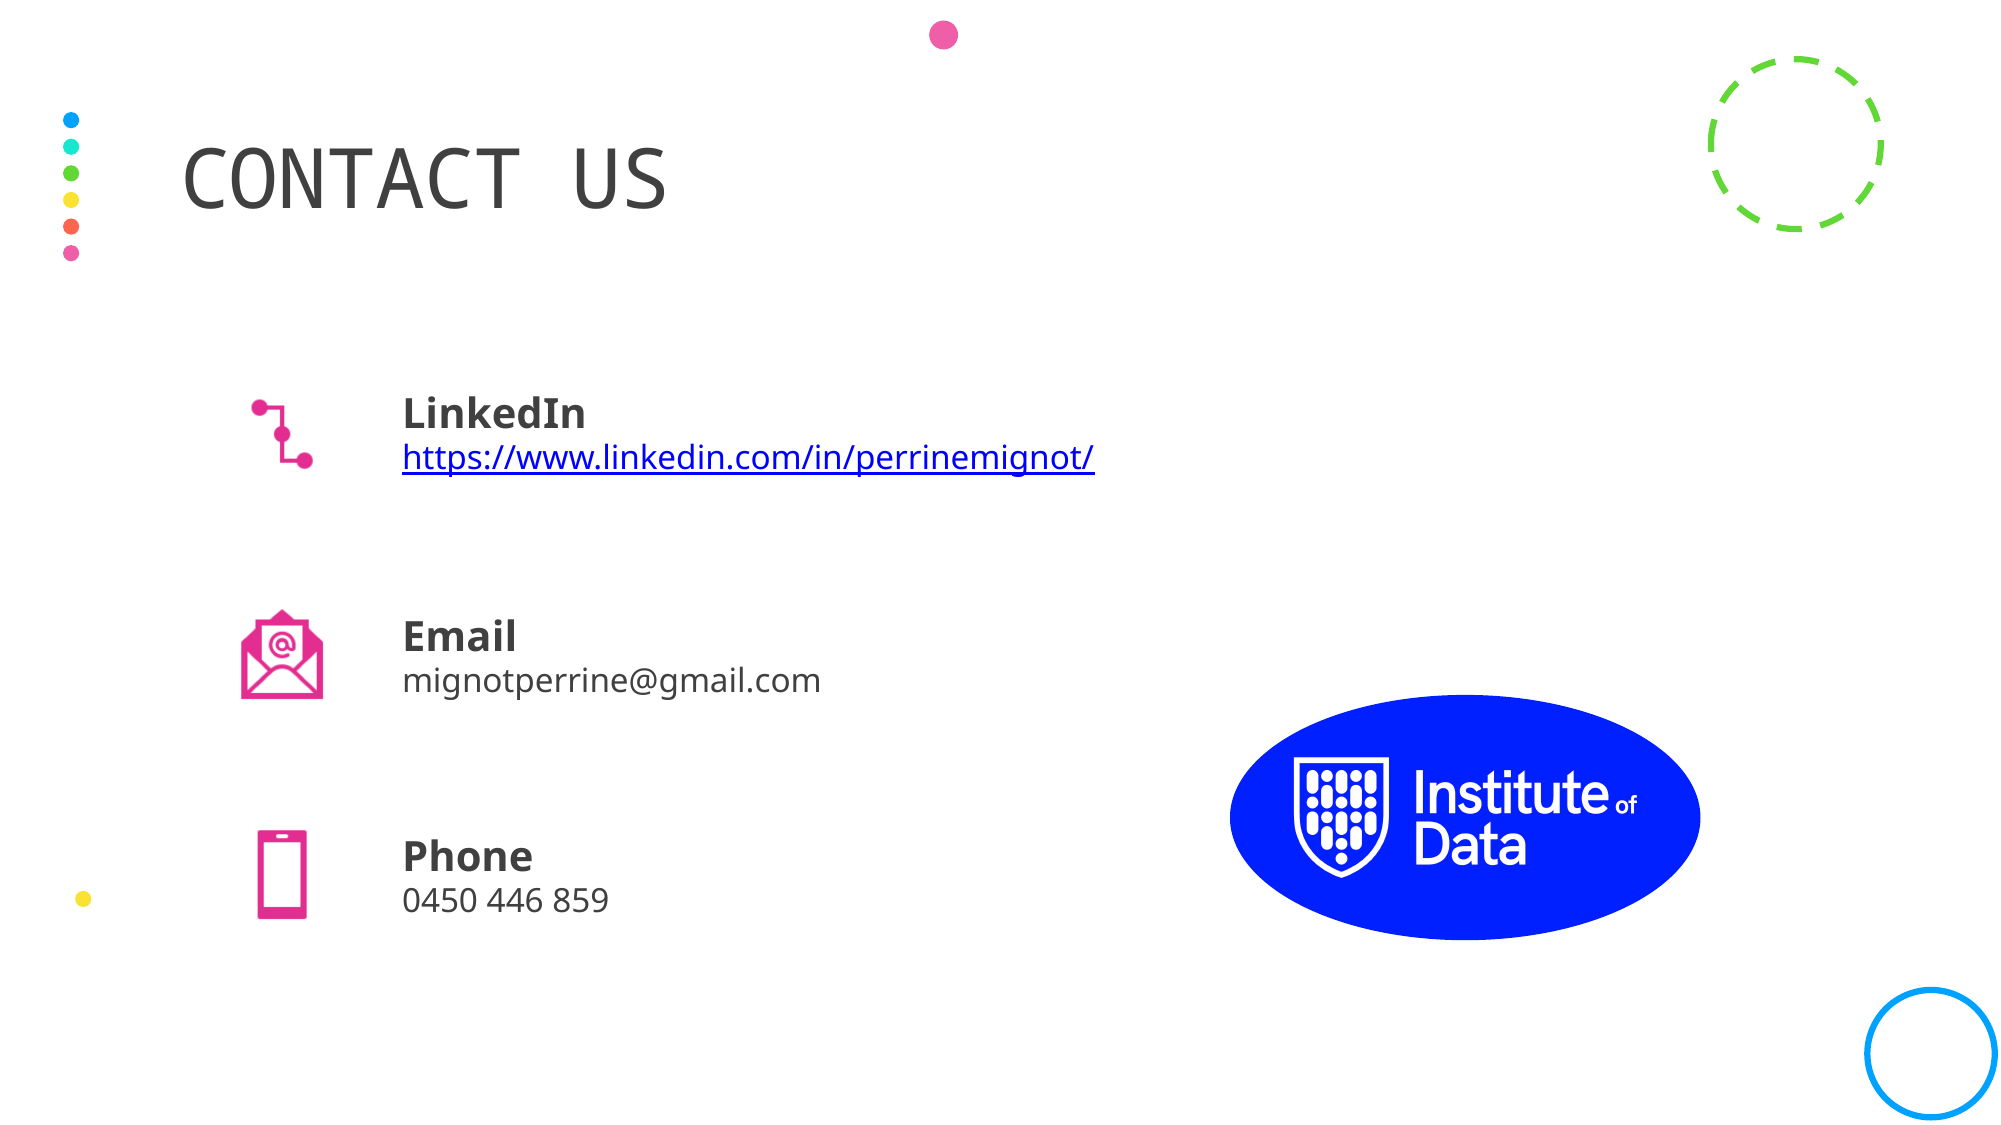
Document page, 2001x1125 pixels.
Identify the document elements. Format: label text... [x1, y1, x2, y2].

picture [1229, 694, 1701, 941]
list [179, 345, 1831, 964]
title Contact us [180, 69, 1830, 294]
